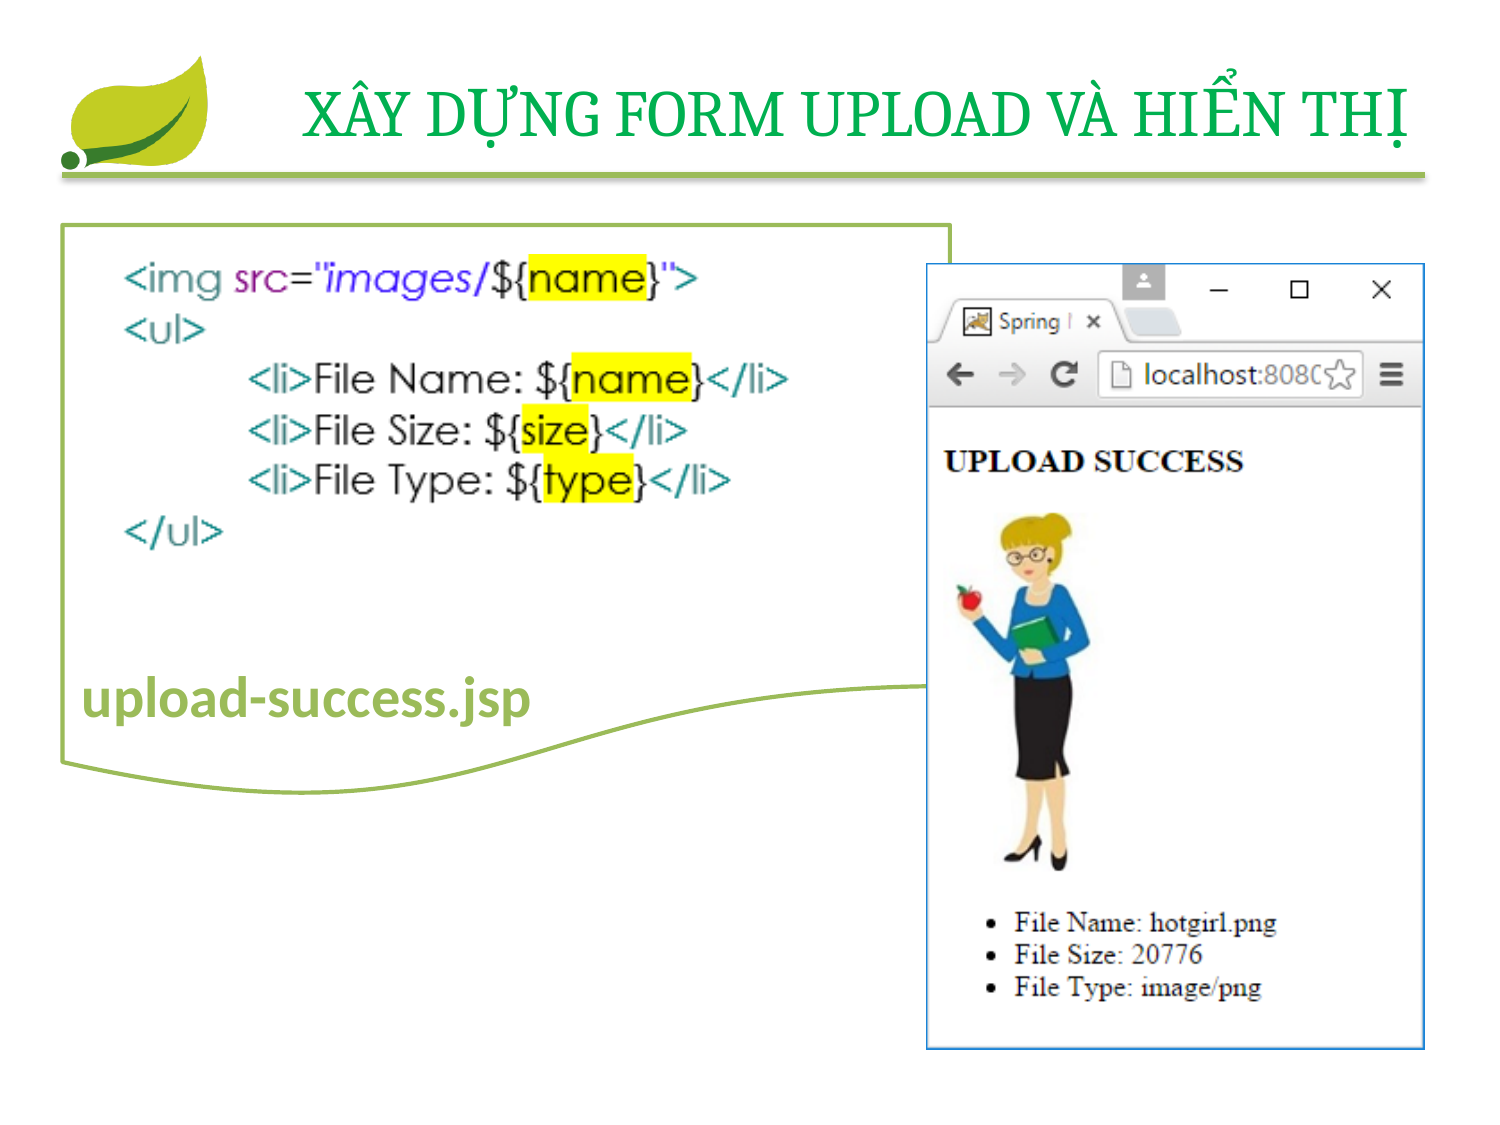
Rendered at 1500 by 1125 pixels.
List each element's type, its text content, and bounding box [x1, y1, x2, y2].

text_box [60, 222, 952, 795]
picture [50, 49, 217, 175]
picture [112, 253, 803, 558]
text_box upload-success.jsp [66, 651, 547, 737]
picture [926, 263, 1426, 1051]
title Xây dựng form upload và hiển thị [217, 45, 1425, 175]
